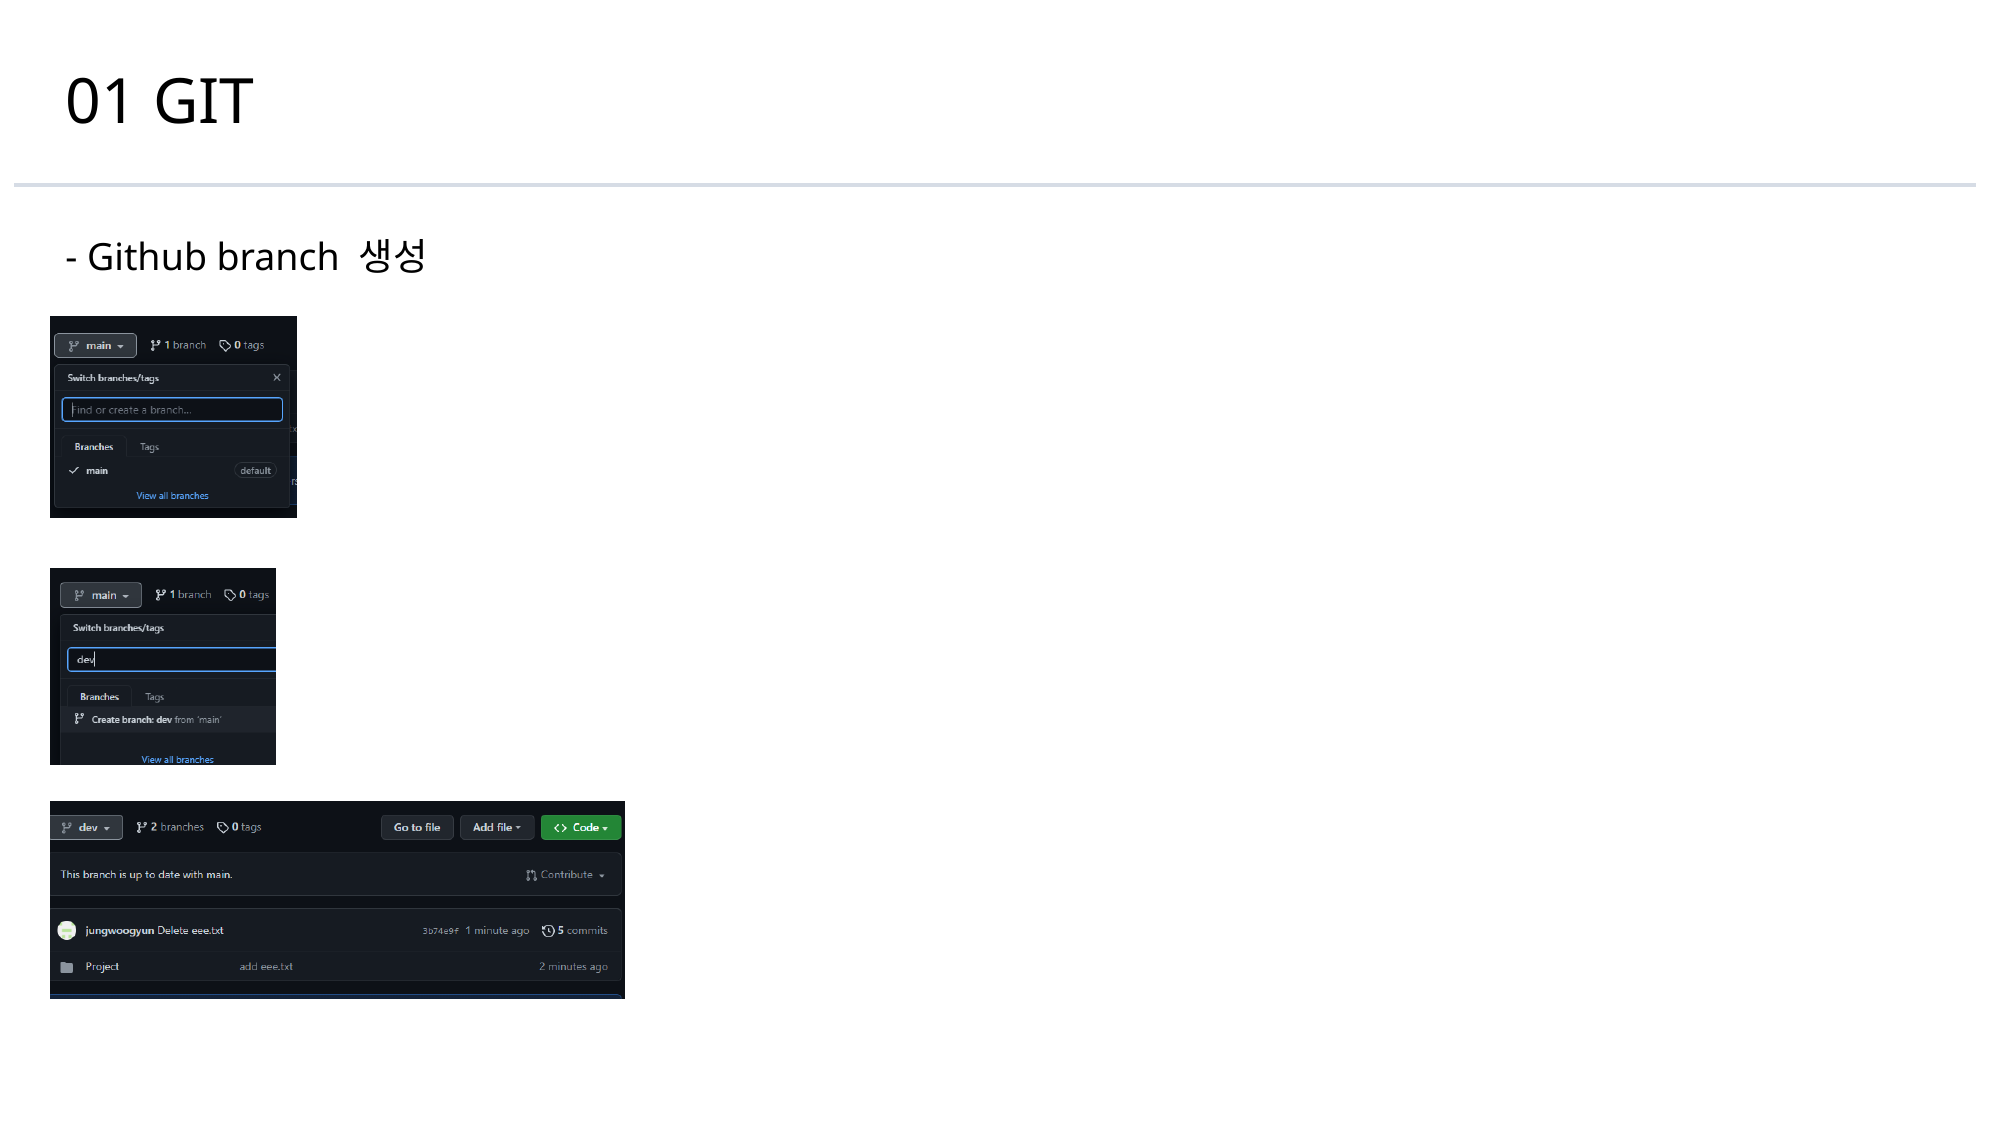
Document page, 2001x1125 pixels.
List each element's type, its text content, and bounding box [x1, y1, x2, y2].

picture [50, 801, 625, 999]
text_box 01 GIT [50, 54, 1158, 144]
text_box - Github branch 생성 [50, 225, 1158, 285]
picture [50, 568, 276, 765]
picture [50, 316, 297, 518]
